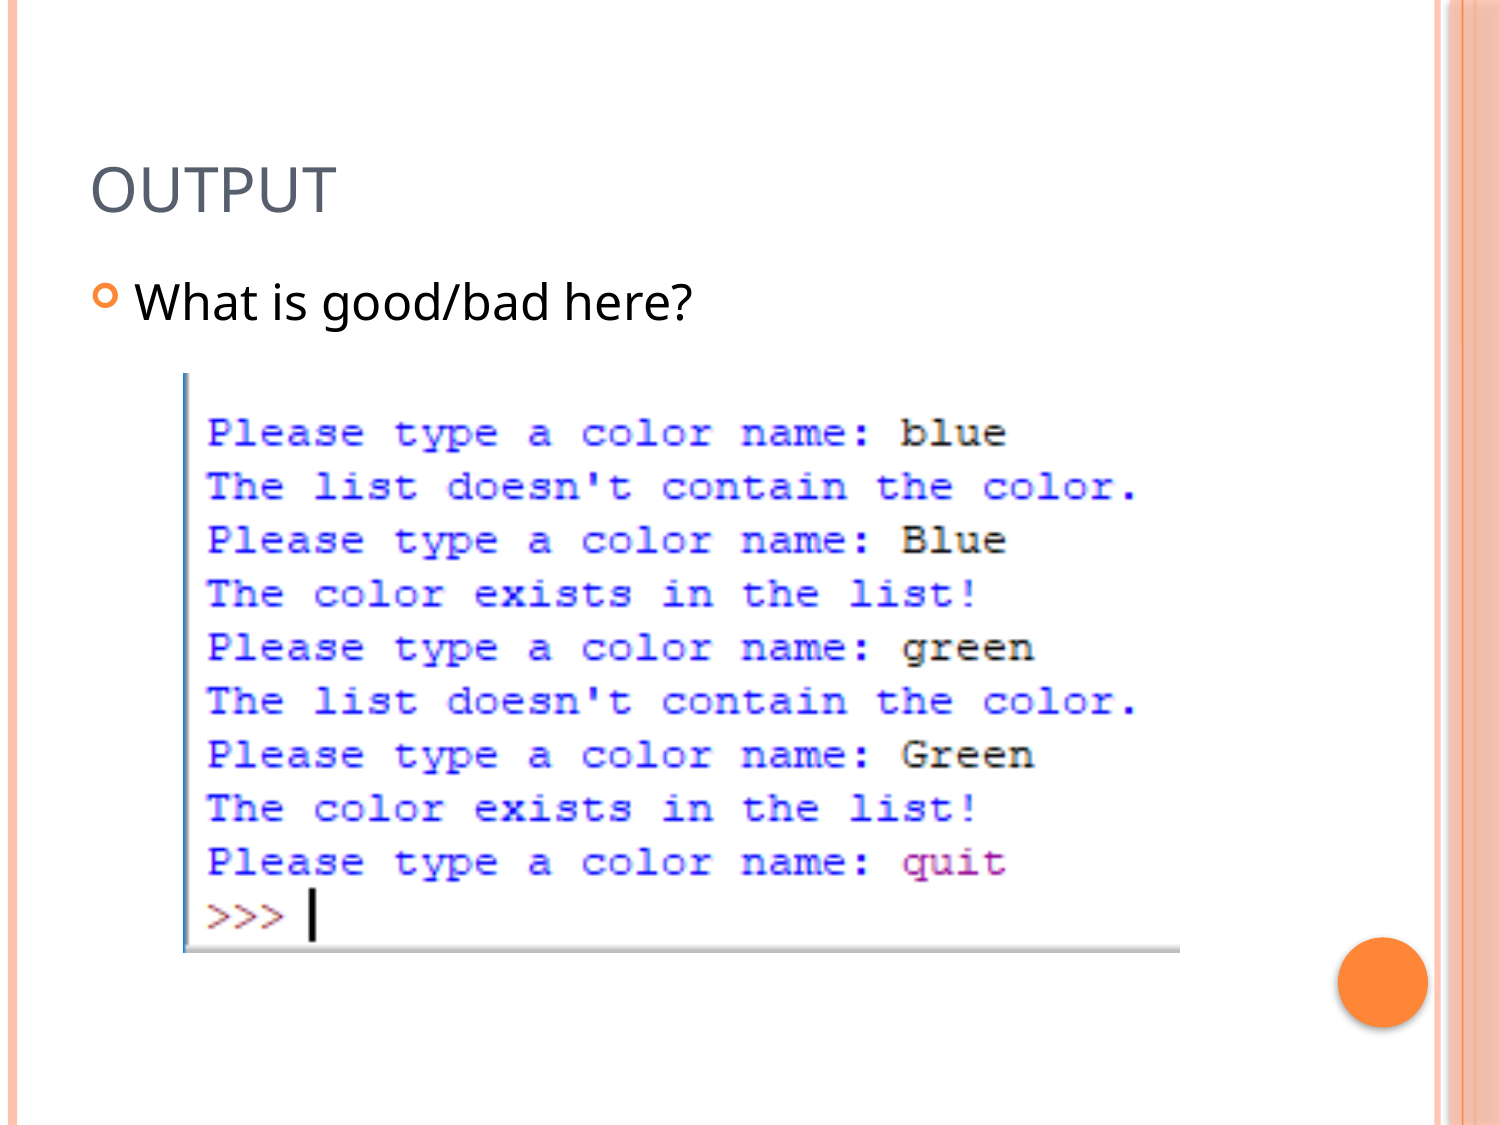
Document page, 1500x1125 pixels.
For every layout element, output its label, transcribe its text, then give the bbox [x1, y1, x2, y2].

title Output [75, 45, 1300, 233]
picture [182, 372, 1181, 953]
list What is good/bad here? [75, 262, 1300, 1062]
